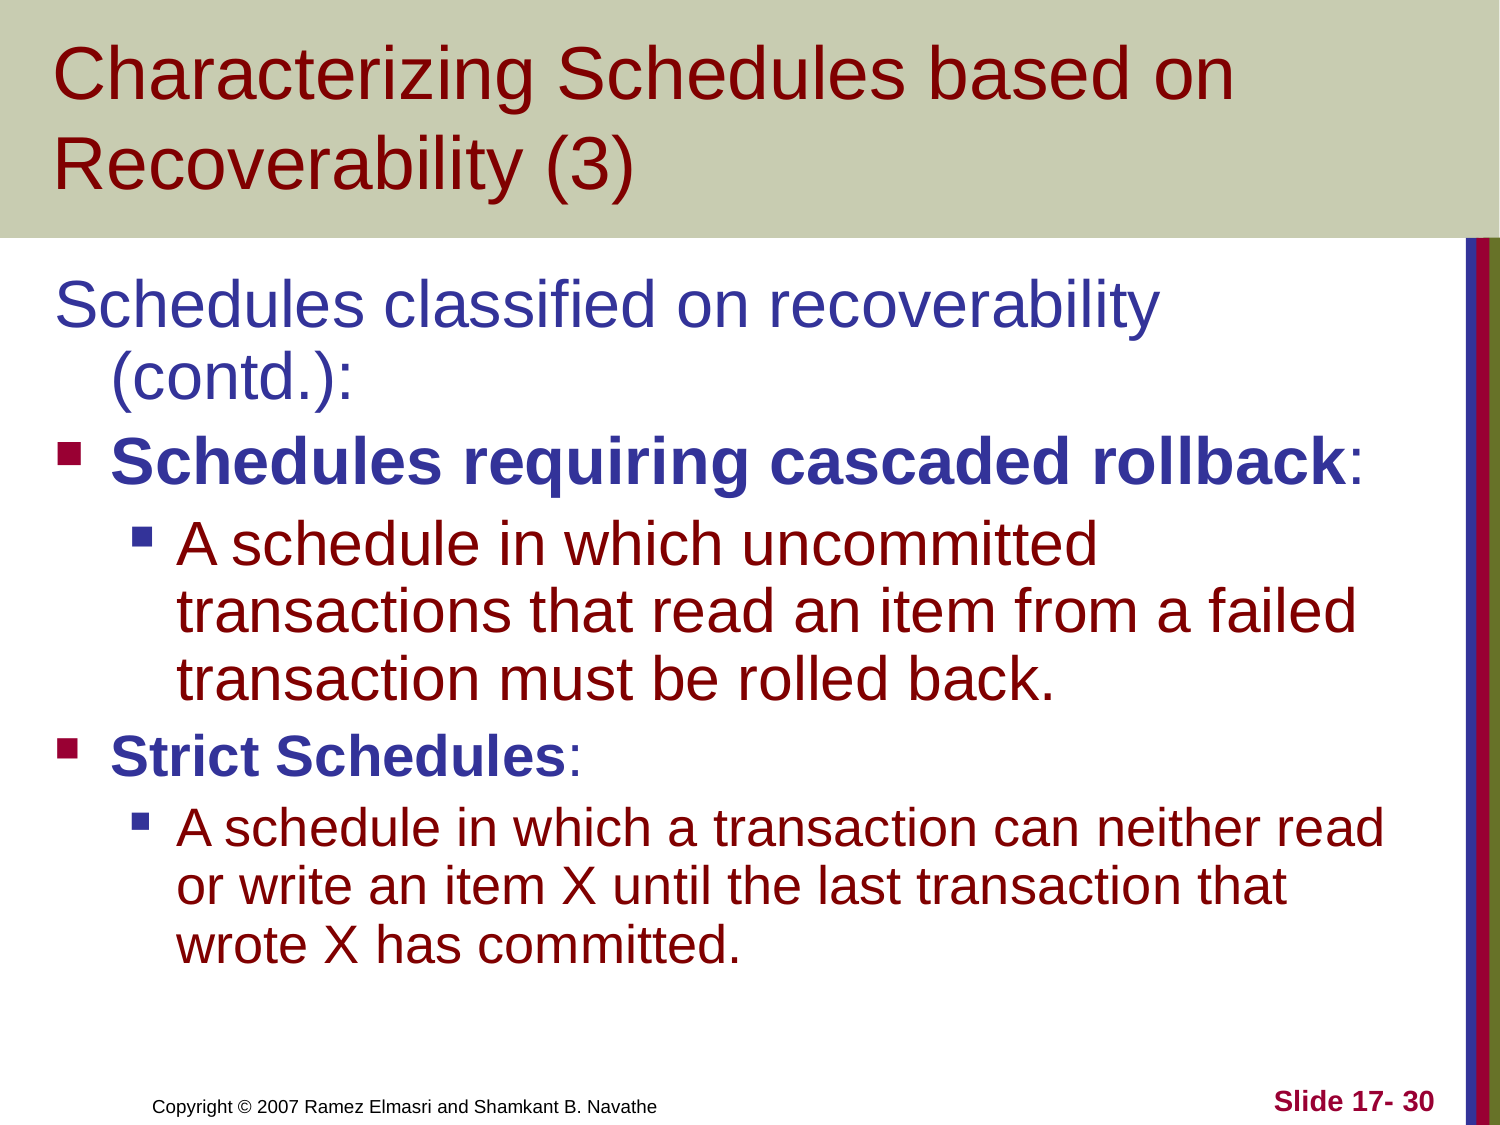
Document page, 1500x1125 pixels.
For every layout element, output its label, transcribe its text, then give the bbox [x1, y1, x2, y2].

slide_number Slide 17- 30 [1137, 1049, 1451, 1125]
list Schedules classified on recoverability (contd.): Schedules requiring cascaded rollback: A schedule in which uncommitted transactions that read an item from a failed transaction must be rolled back. Strict Schedules: A schedule in which a transaction can neither read or write an item X until the last transaction that wrote X has committed. [39, 262, 1401, 1013]
title Characterizing Schedules based on Recoverability (3) [37, 49, 1317, 213]
